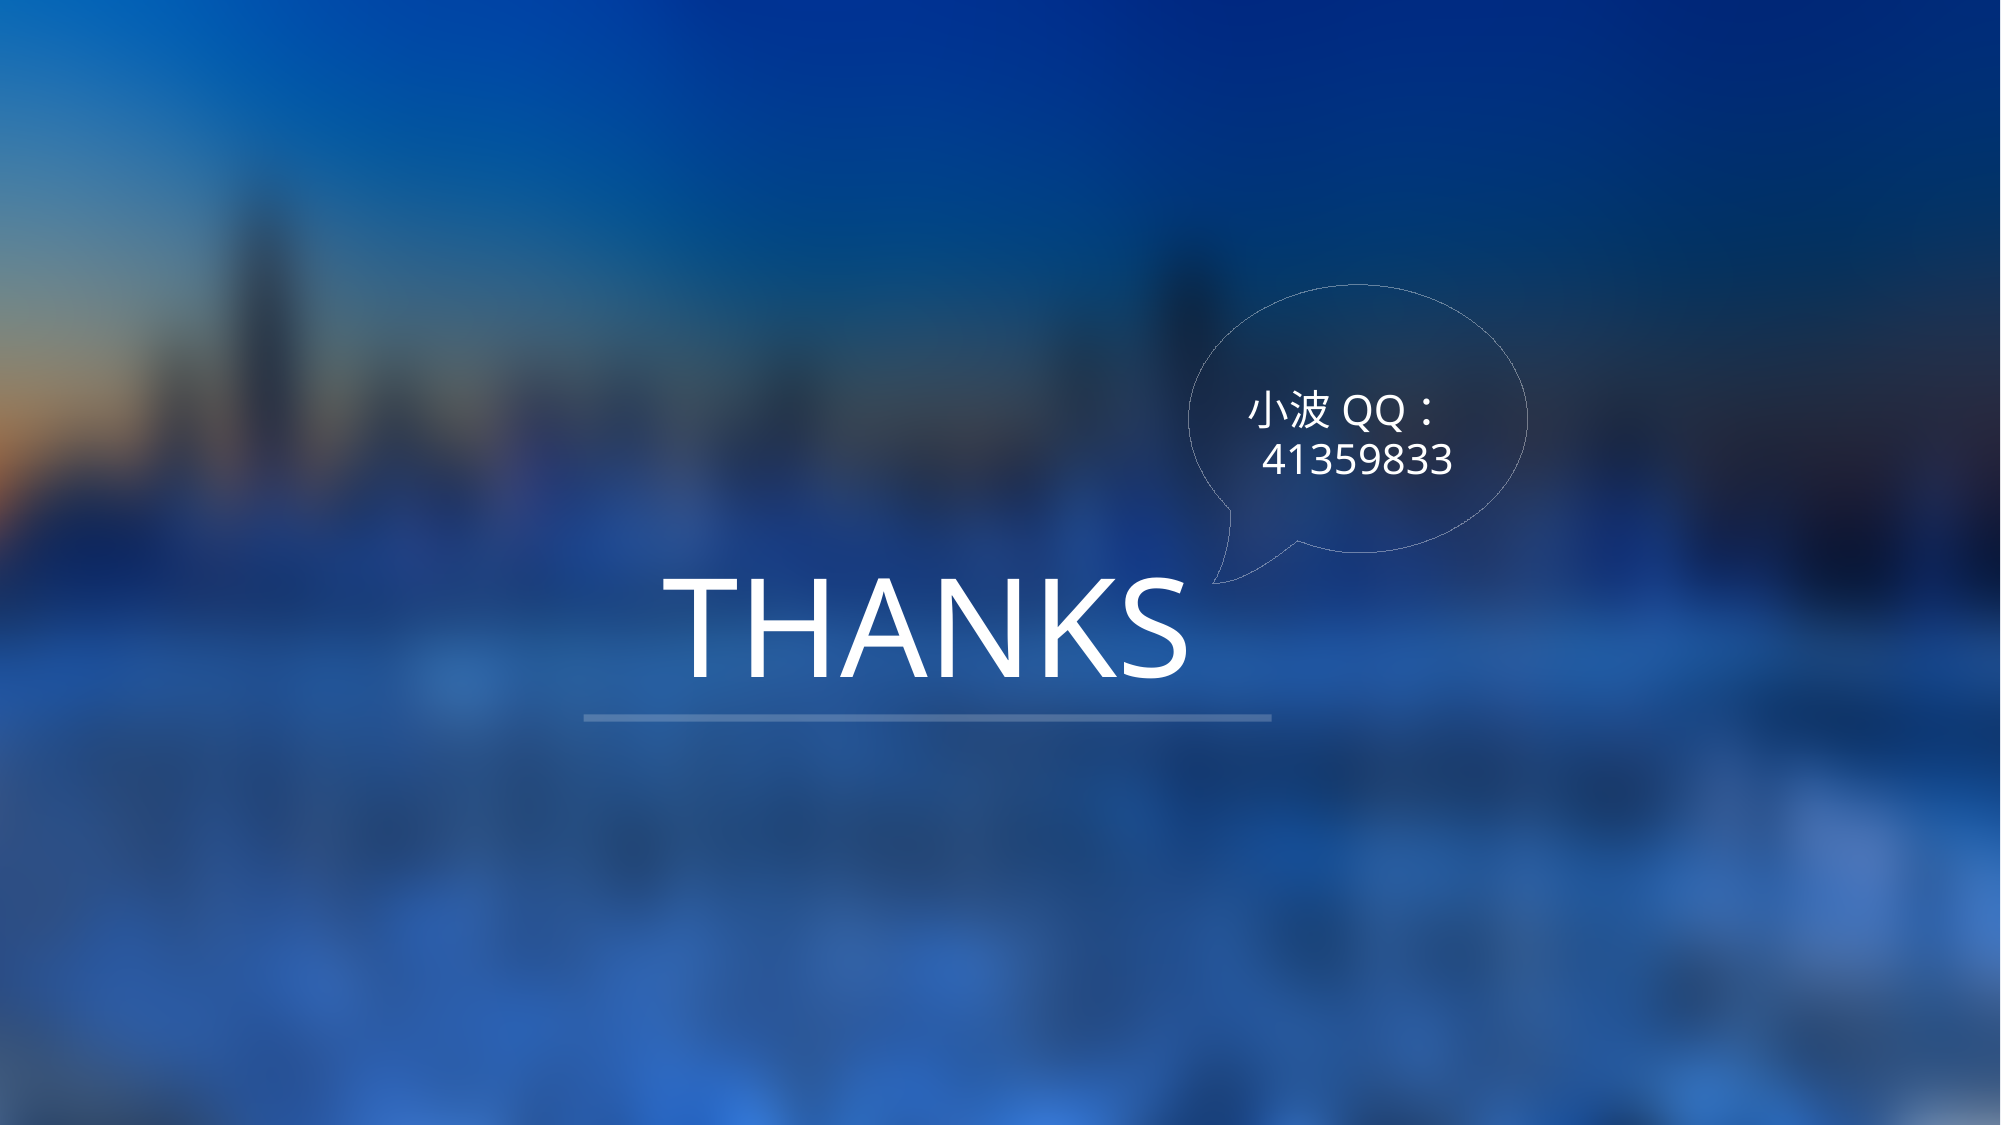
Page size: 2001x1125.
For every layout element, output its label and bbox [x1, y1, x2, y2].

picture [0, 0, 2001, 1125]
text_box [520, 284, 1528, 715]
text_box [583, 715, 1273, 723]
